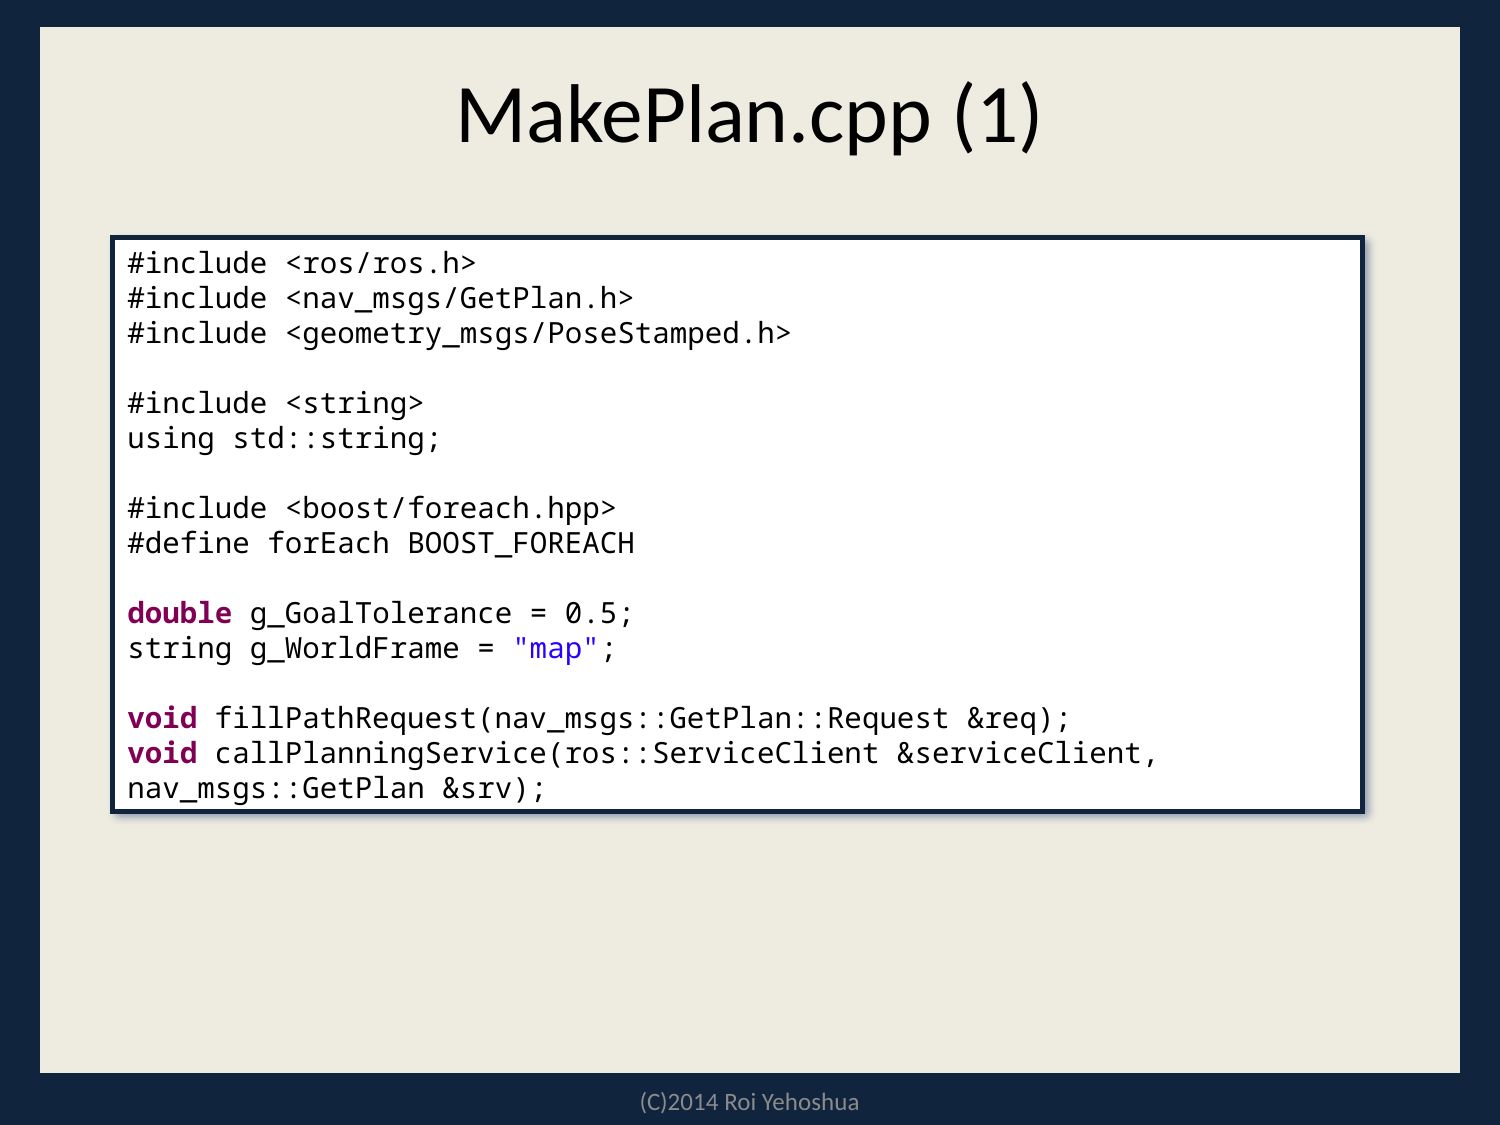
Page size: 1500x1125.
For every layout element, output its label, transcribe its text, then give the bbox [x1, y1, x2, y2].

footer (C)2014 Roi Yehoshua [512, 1074, 988, 1125]
text_box #include <ros/ros.h> #include <nav_msgs/GetPlan.h> #include <geometry_msgs/PoseStamped.h> #include <string> using std::string; #include <boost/foreach.hpp> #define forEach BOOST_FOREACH double g_GoalTolerance = 0.5; string g_WorldFrame = "map"; void fillPathRequest(nav_msgs::GetPlan::Request &req); void callPlanningService(ros::ServiceClient &serviceClient, nav_msgs::GetPlan &srv); [112, 237, 1363, 812]
title MakePlan.cpp (1) [37, 31, 1463, 188]
